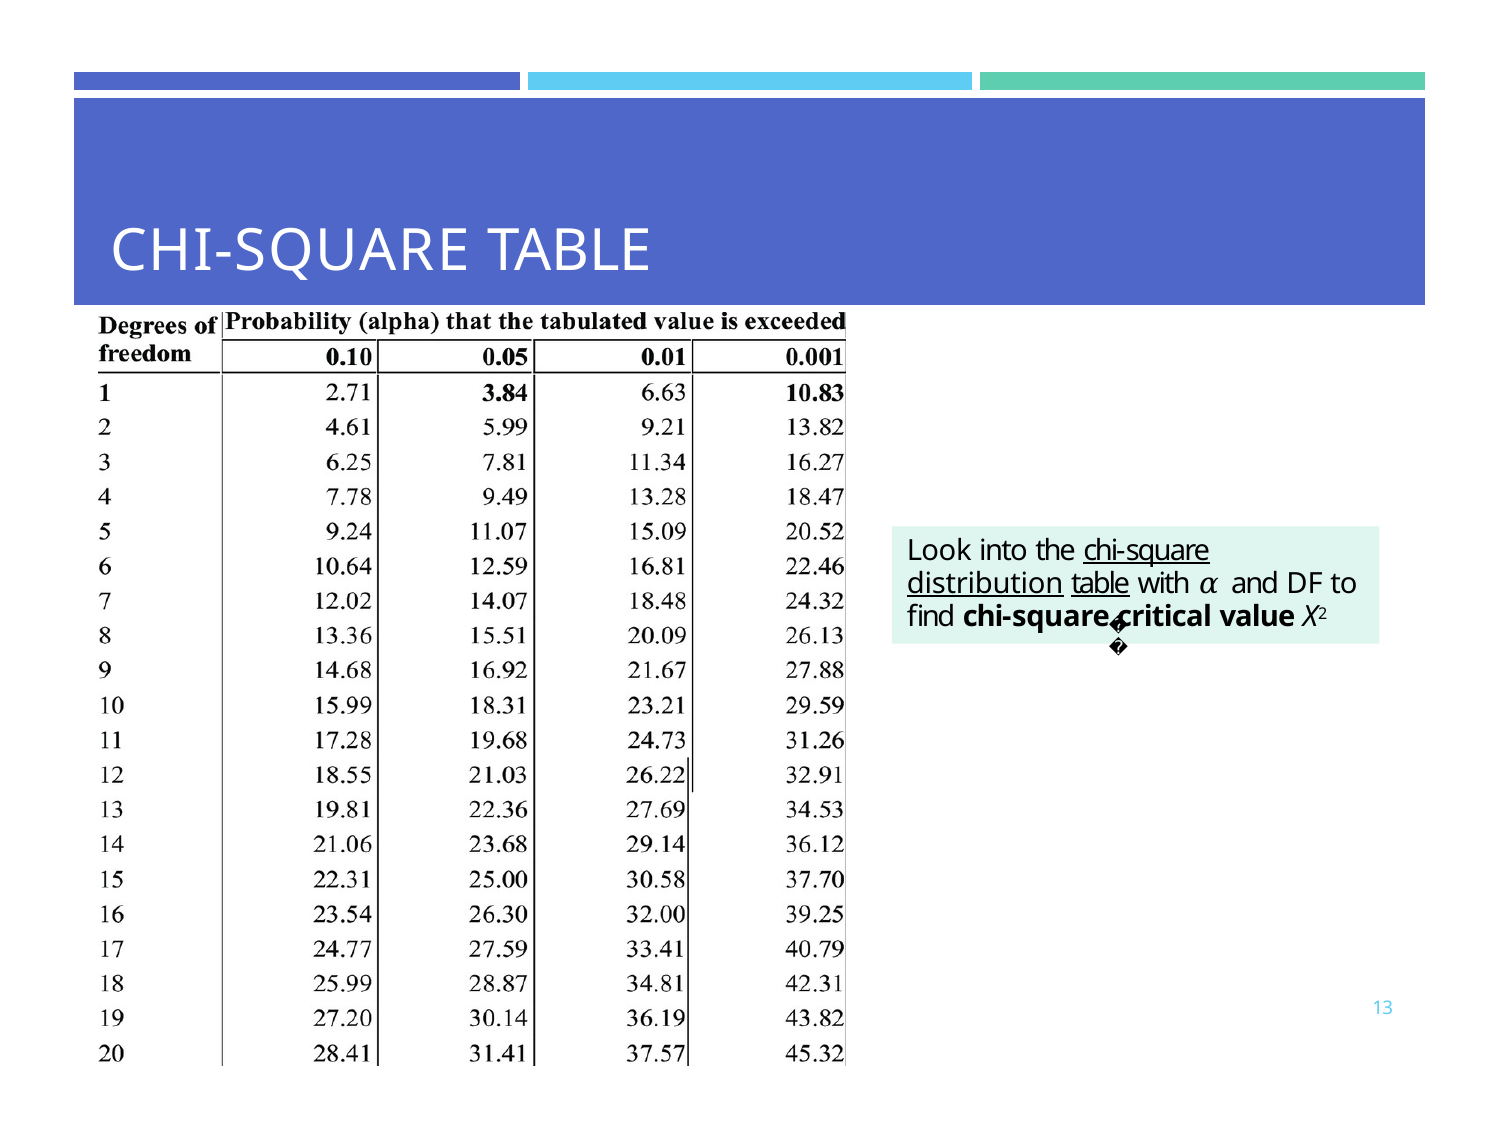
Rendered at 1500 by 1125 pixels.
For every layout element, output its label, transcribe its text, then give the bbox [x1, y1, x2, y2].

table_cell CHI-SQUARE TABLE [74, 98, 1425, 305]
table_header [74, 72, 520, 90]
text_box Look into the chi-square distribution table with 𝛼 and DF to find chi-square critical value X2 [902, 529, 1367, 633]
table_header [980, 72, 1425, 90]
text_box 𝛼 [1108, 611, 1123, 659]
text_box [891, 526, 1380, 644]
picture [98, 312, 847, 1066]
slide_number 13 [1365, 995, 1400, 1125]
table_header [528, 72, 972, 90]
